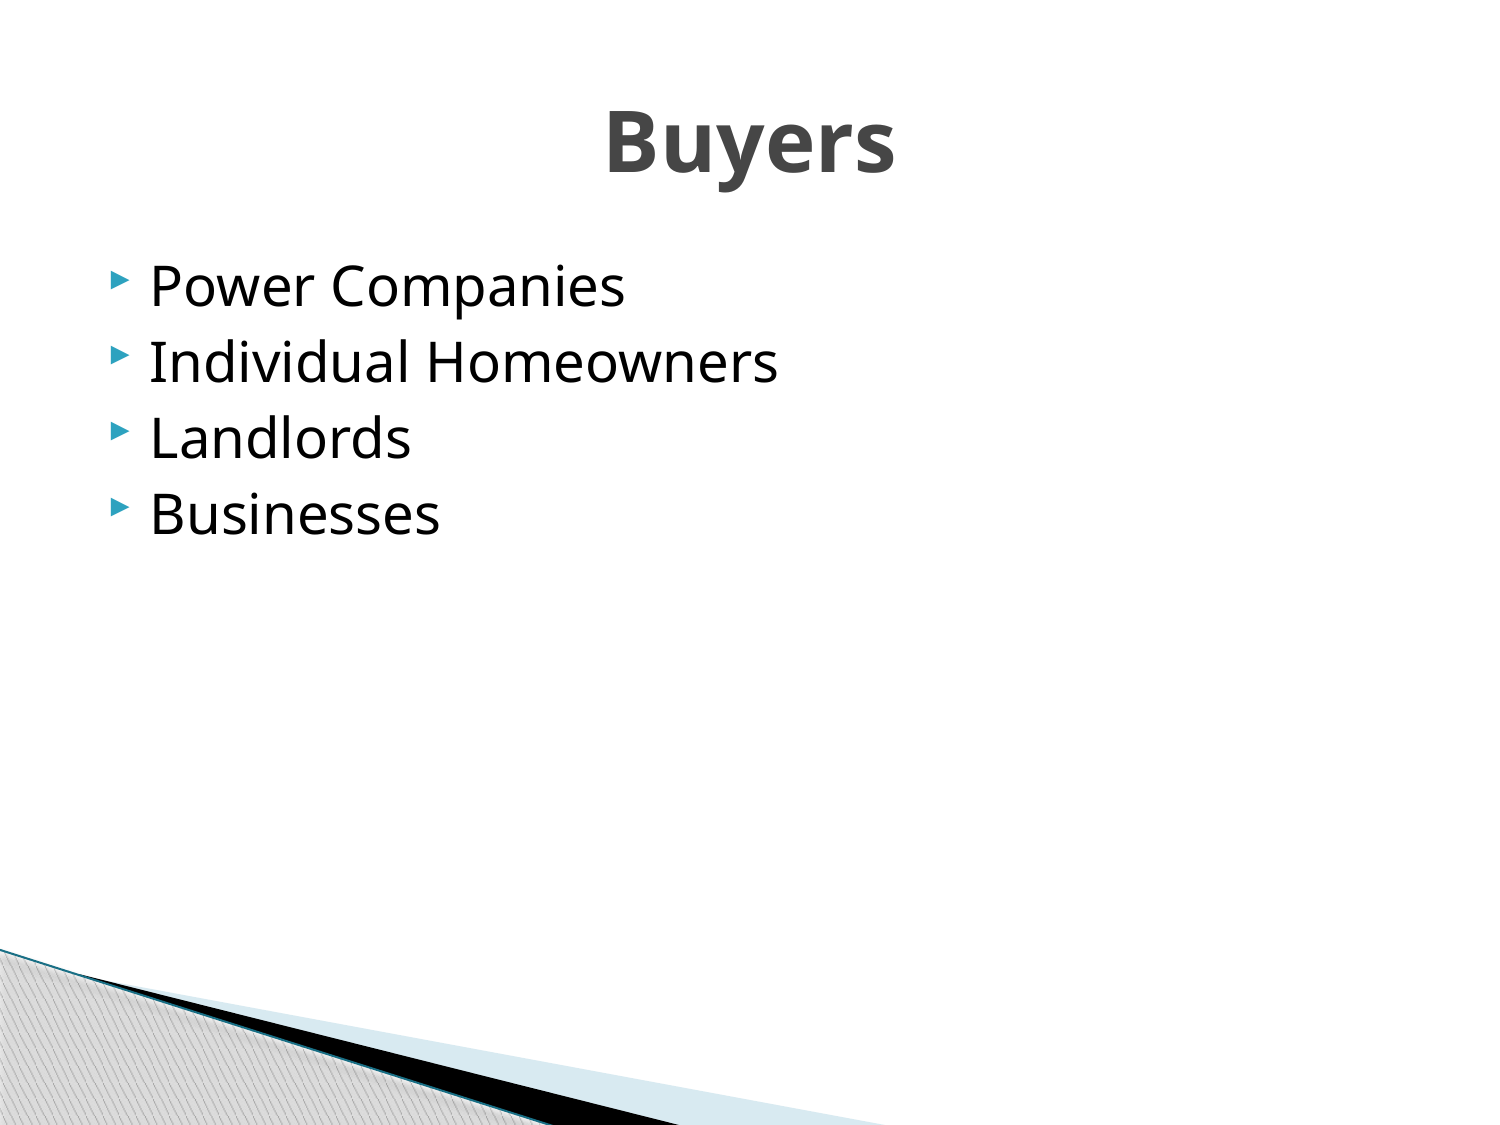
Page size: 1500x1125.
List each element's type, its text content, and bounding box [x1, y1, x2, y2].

title Buyers [75, 45, 1425, 233]
list Power Companies Individual Homeowners Landlords Businesses [75, 243, 1425, 986]
